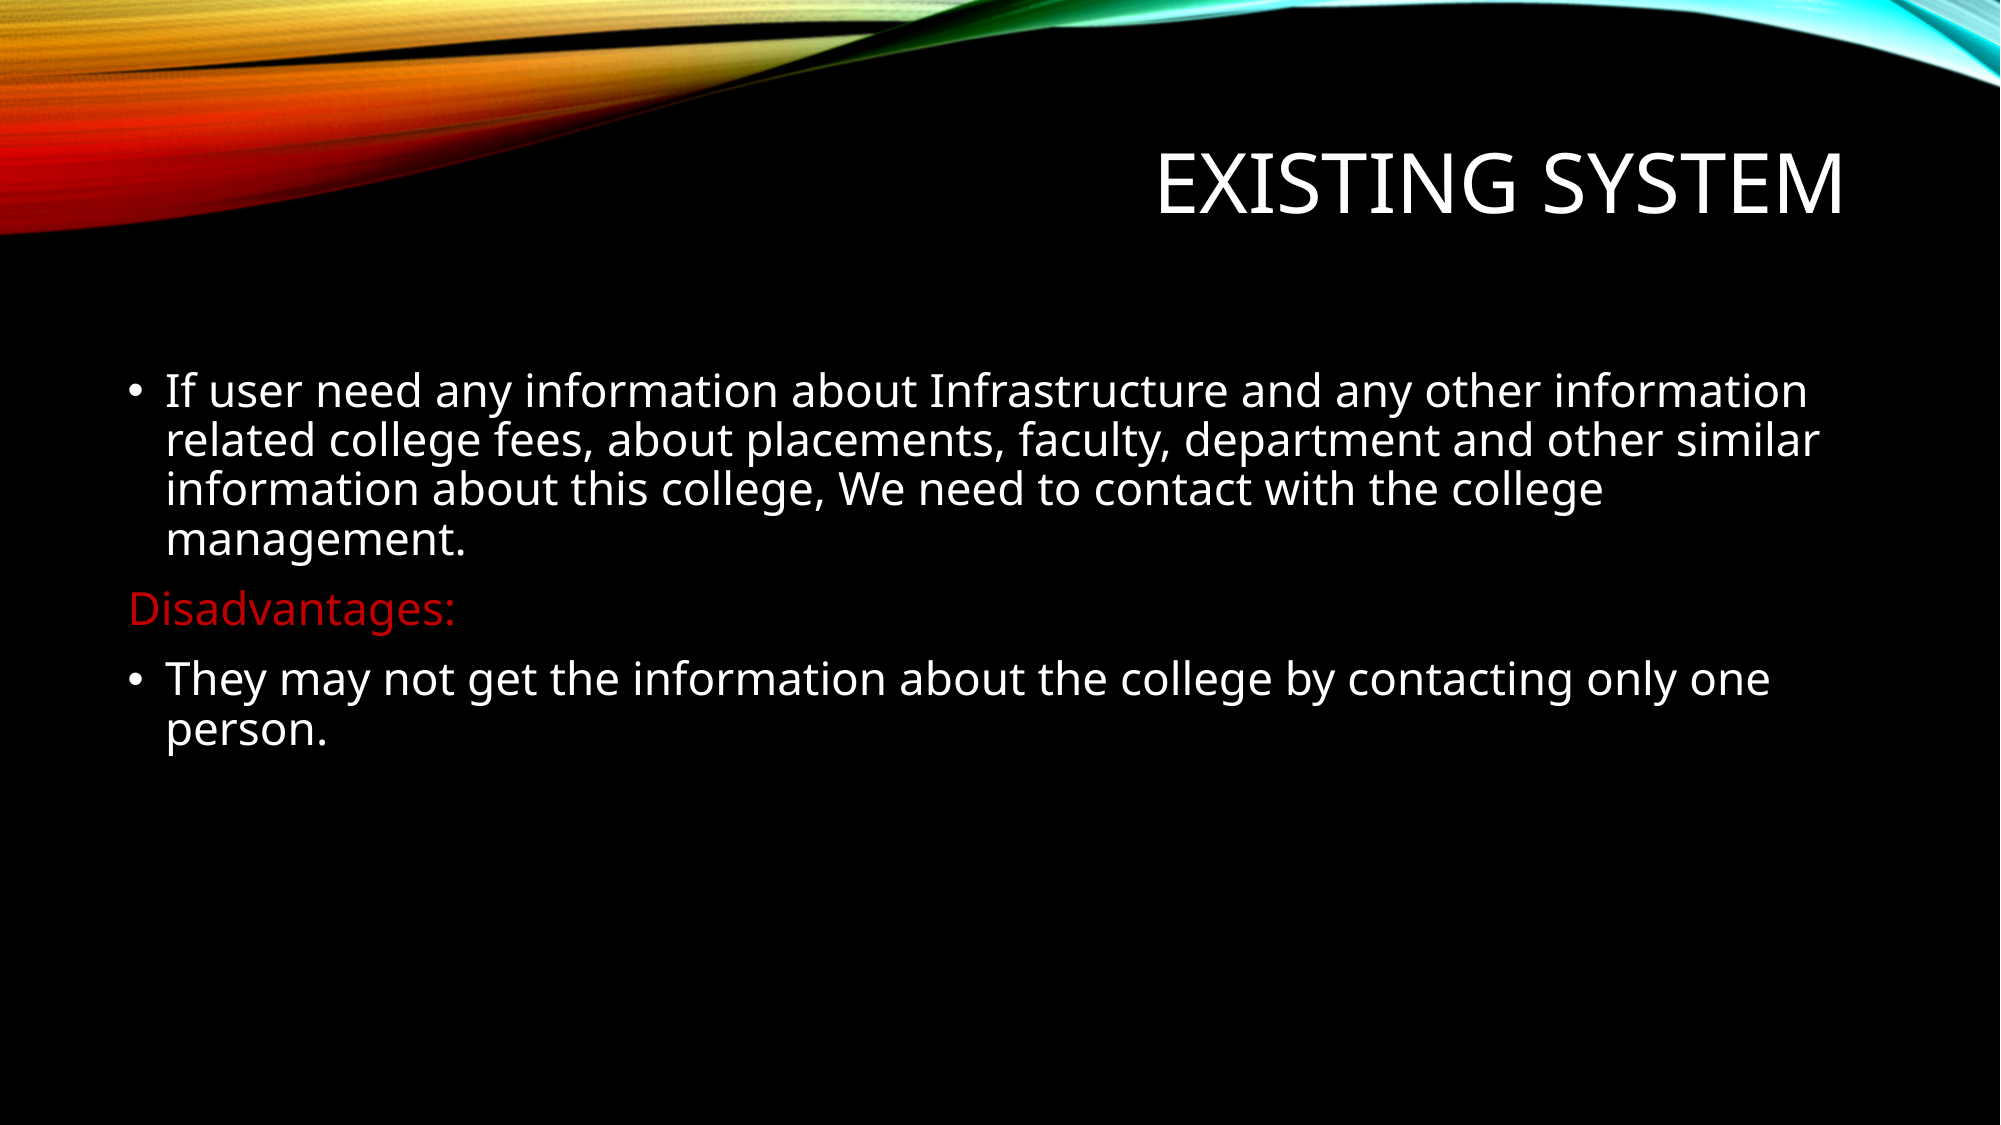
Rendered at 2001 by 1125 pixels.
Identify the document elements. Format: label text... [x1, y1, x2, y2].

list If user need any information about Infrastructure and any other information related college fees, about placements, faculty, department and other similar information about this college, We need to contact with the college management. Disadvantages: They may not get the information about the college by contacting only one person. [112, 360, 1888, 1021]
title EXISTING System [474, 125, 1888, 338]
picture [0, 0, 2000, 237]
